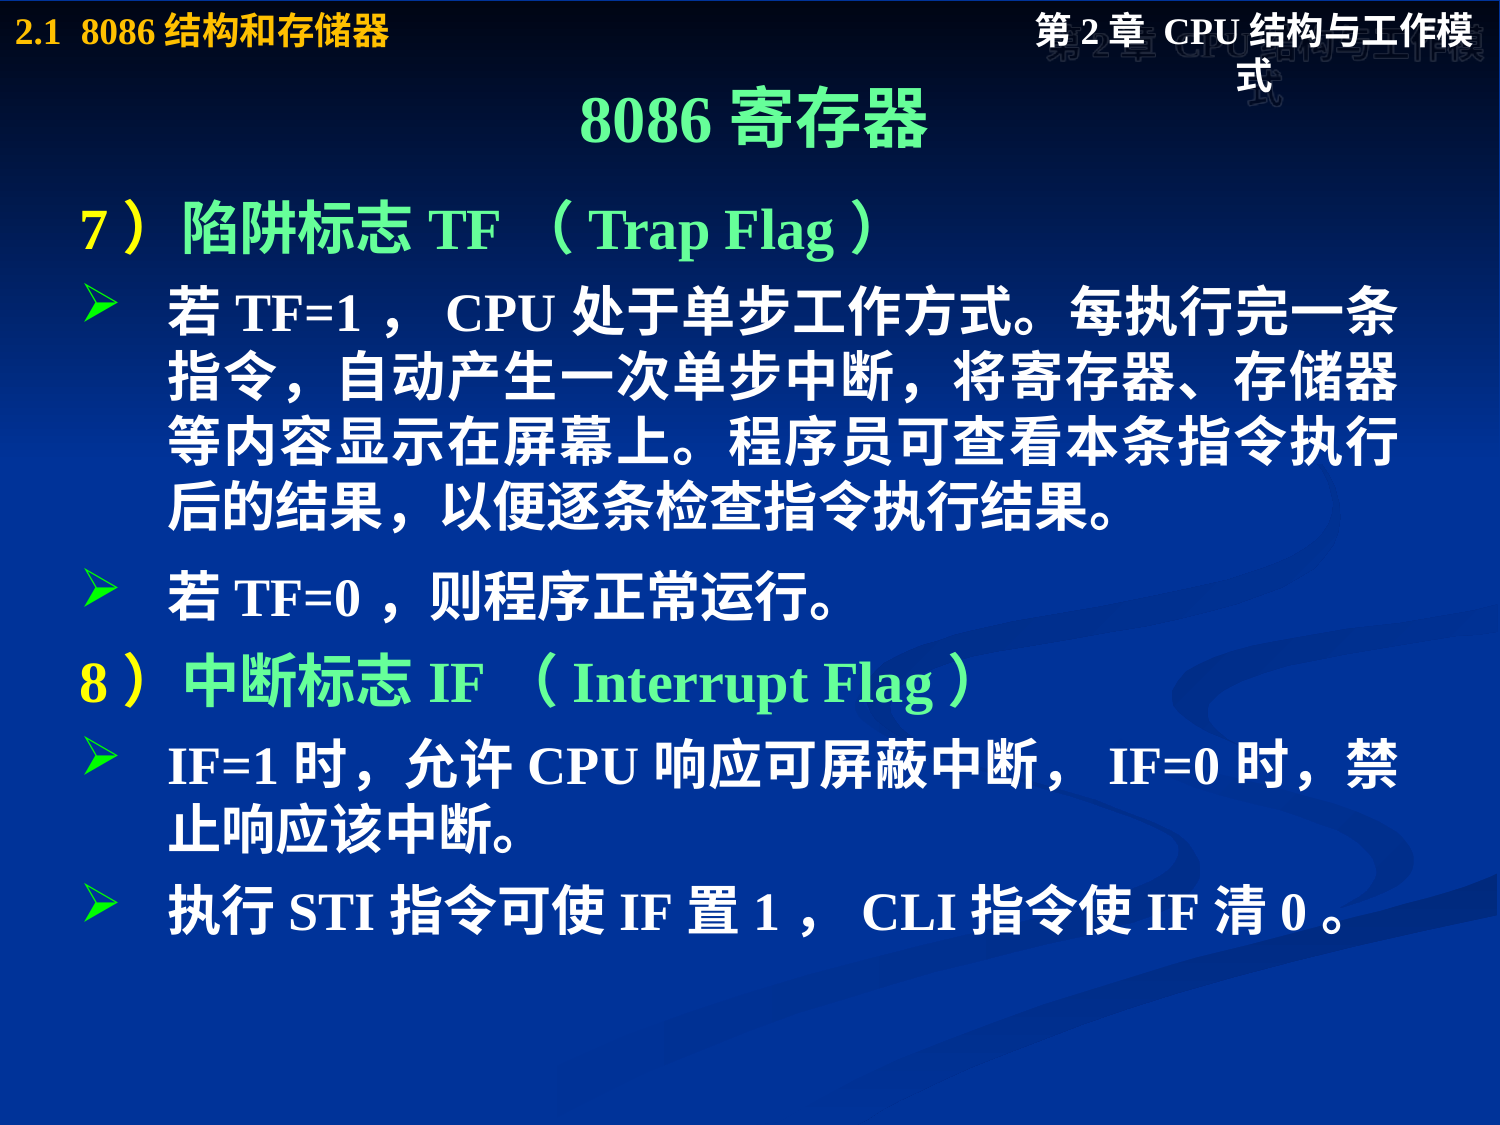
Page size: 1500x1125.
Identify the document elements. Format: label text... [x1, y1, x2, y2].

title 8086寄存器 [78, 60, 1430, 172]
list 7）陷阱标志TF（Trap Flag） 若TF=1，CPU处于单步工作方式。每执行完一条指令，自动产生一次单步中断，将寄存器、存储器等内容显示在屏幕上。程序员可查看本条指令执行后的结果，以便逐条检查指令执行结果。 若TF=0，则程序正常运行。 8）中断标志IF（Interrupt Flag） IF=1时，允许CPU响应可屏蔽中断，IF=0时，禁止响应该中断。 执行STI指令可使IF置1，CLI指令使IF清0。 [64, 183, 1416, 1040]
